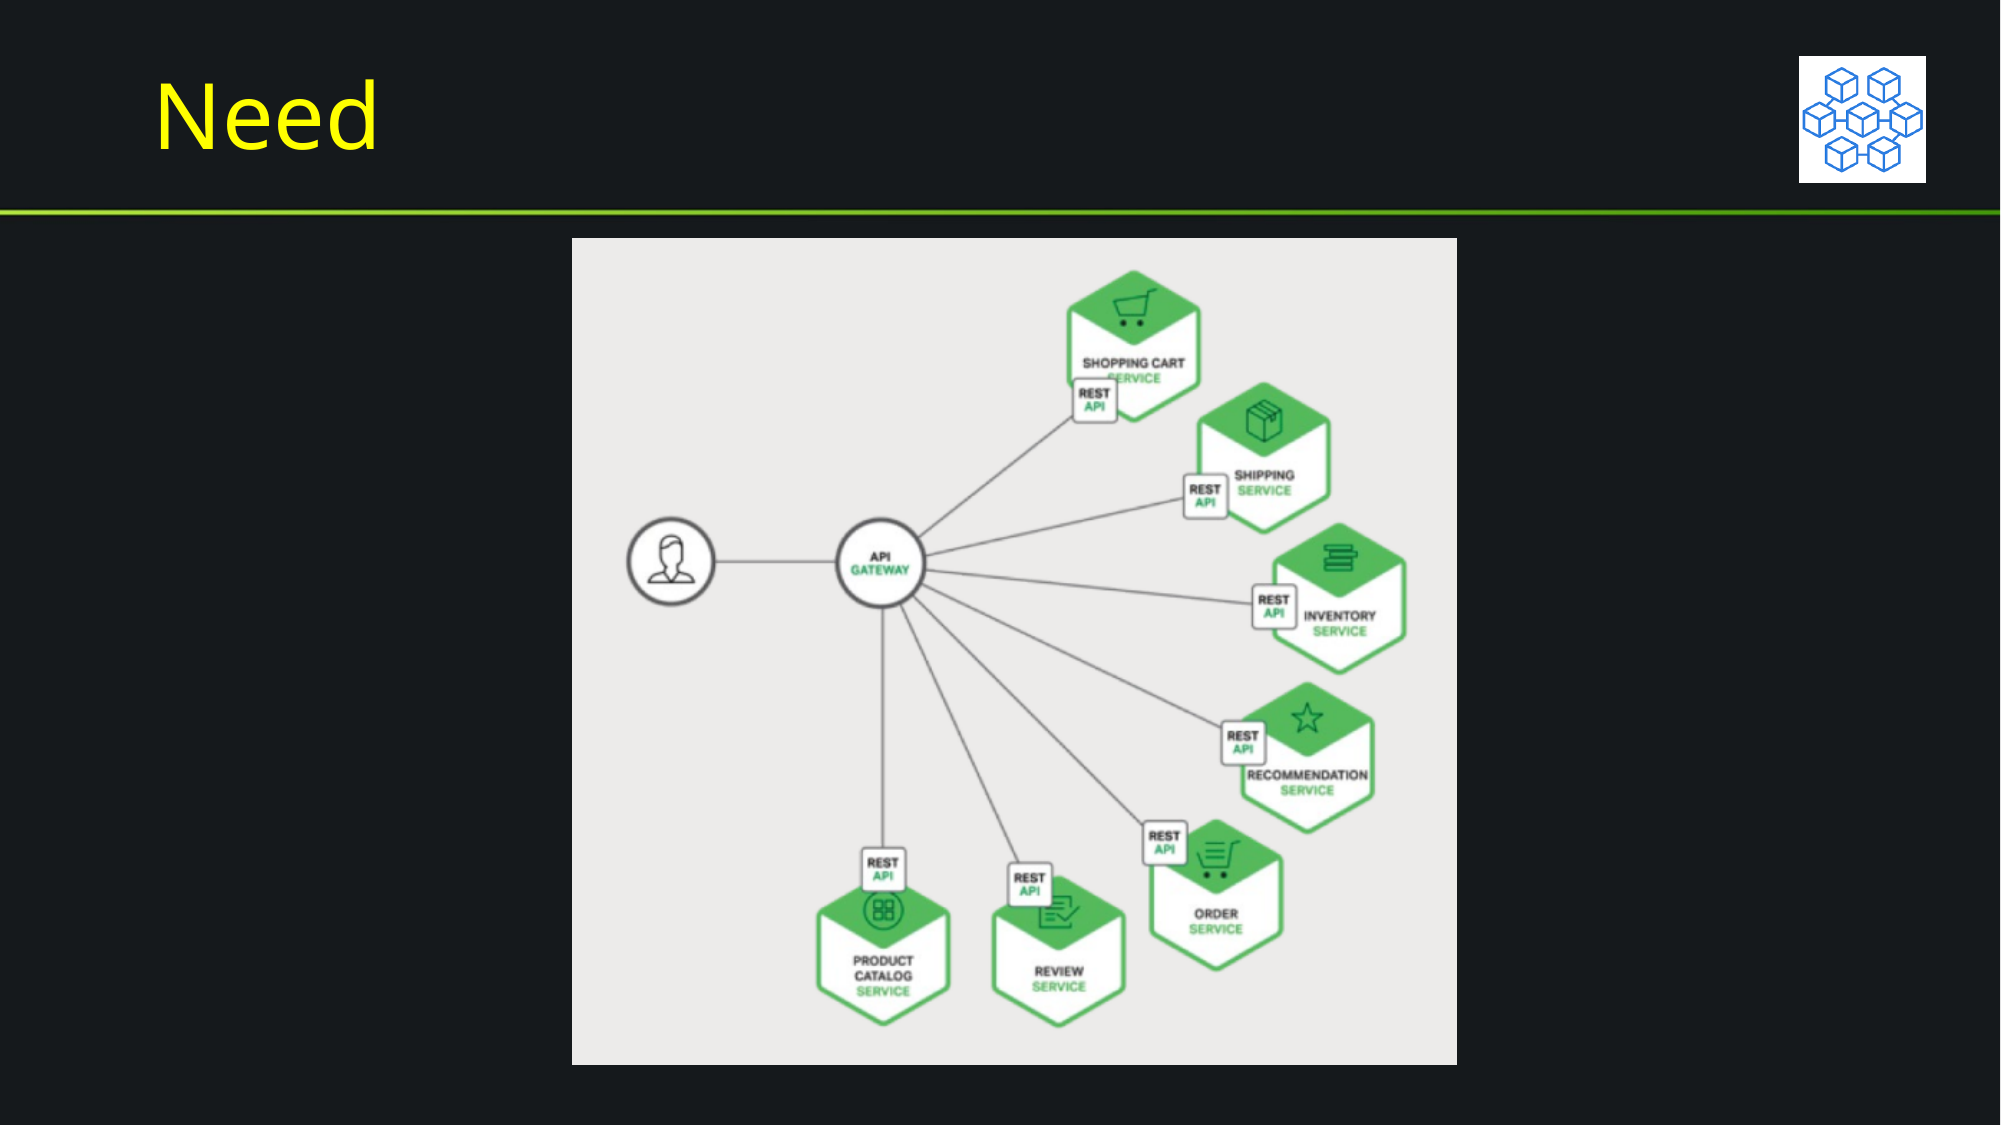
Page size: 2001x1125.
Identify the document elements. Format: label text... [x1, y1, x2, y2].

title Need [137, 32, 1863, 207]
picture [0, 0, 2001, 1125]
